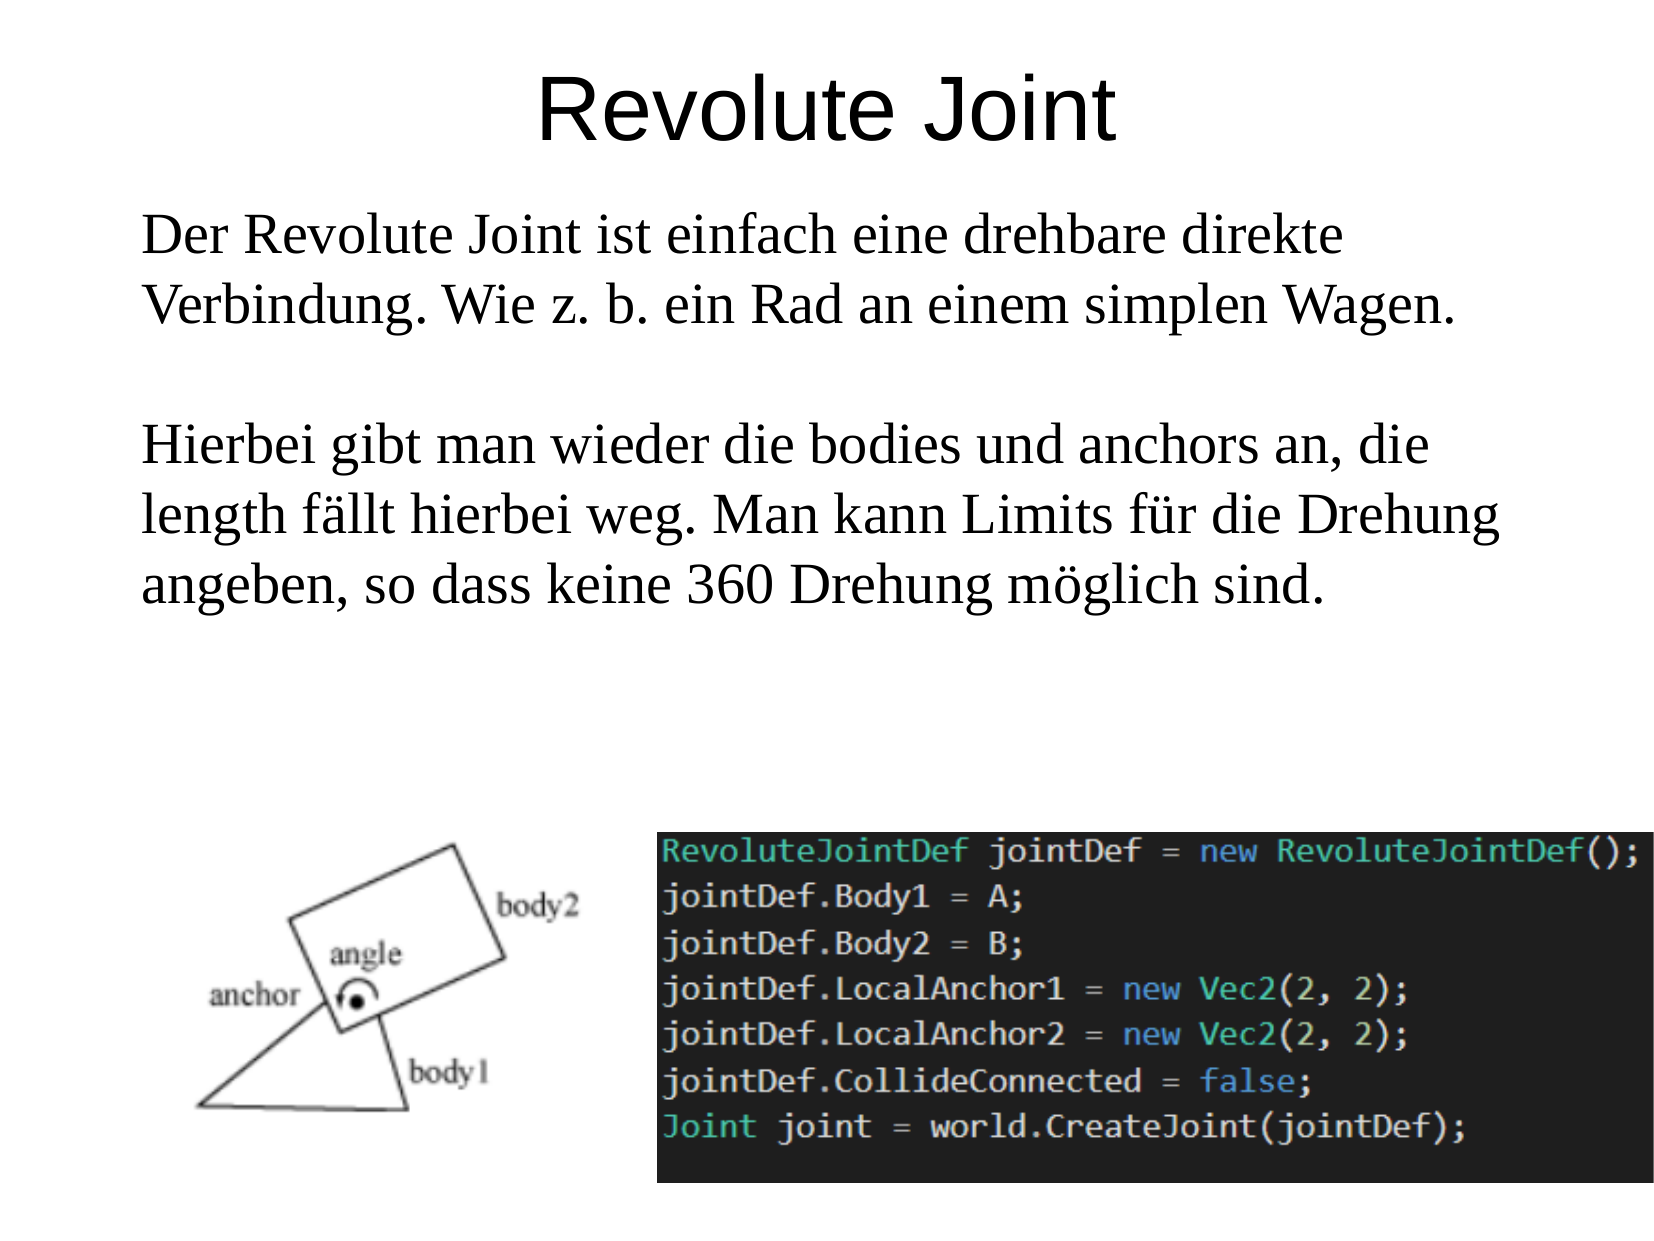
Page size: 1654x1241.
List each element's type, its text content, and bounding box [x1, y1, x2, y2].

picture [176, 808, 603, 1160]
picture [656, 832, 1654, 1183]
list Der Revolute Joint ist einfach eine drehbare direkte Verbindung. Wie z. b. ein Rad an einem simplen Wagen. Hierbei gibt man wieder die bodies und anchors an, die length fällt hierbei weg. Man kann Limits für die Drehung angeben, so dass keine 360 Drehung möglich sind. [70, 194, 1559, 1211]
title Revolute Joint [82, 0, 1571, 207]
